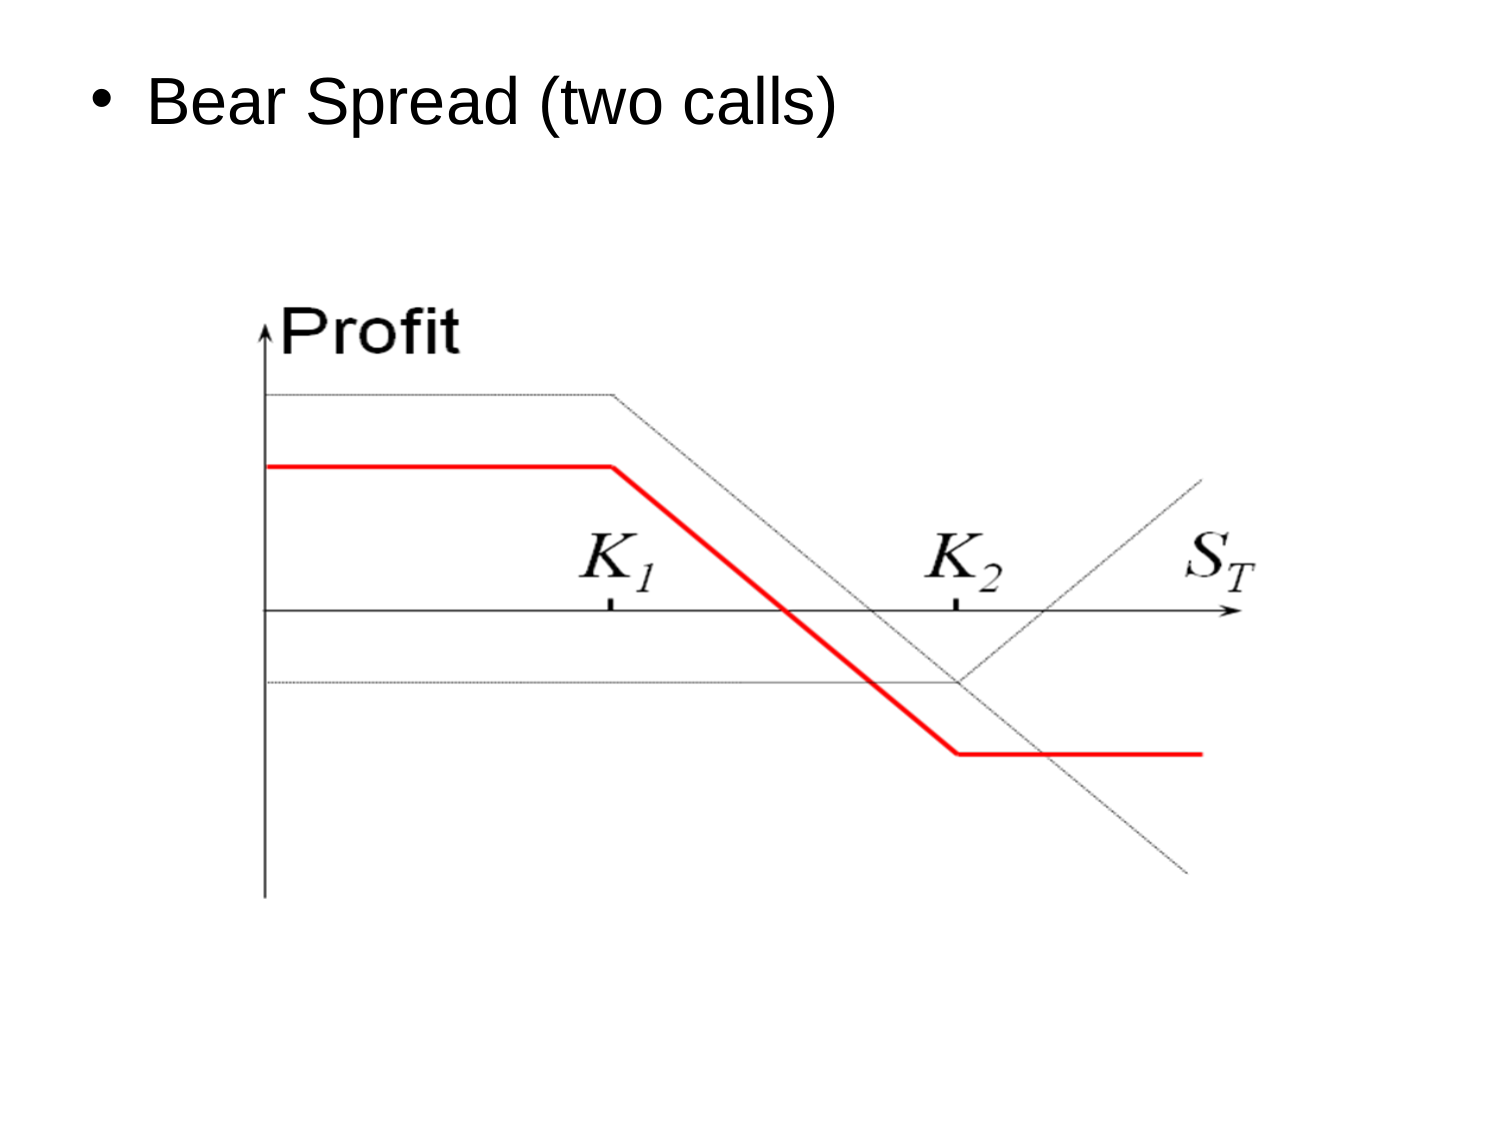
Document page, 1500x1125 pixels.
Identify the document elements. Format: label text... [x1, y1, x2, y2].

list Bear Spread (two calls) [74, 49, 1426, 1006]
picture [174, 237, 1301, 901]
